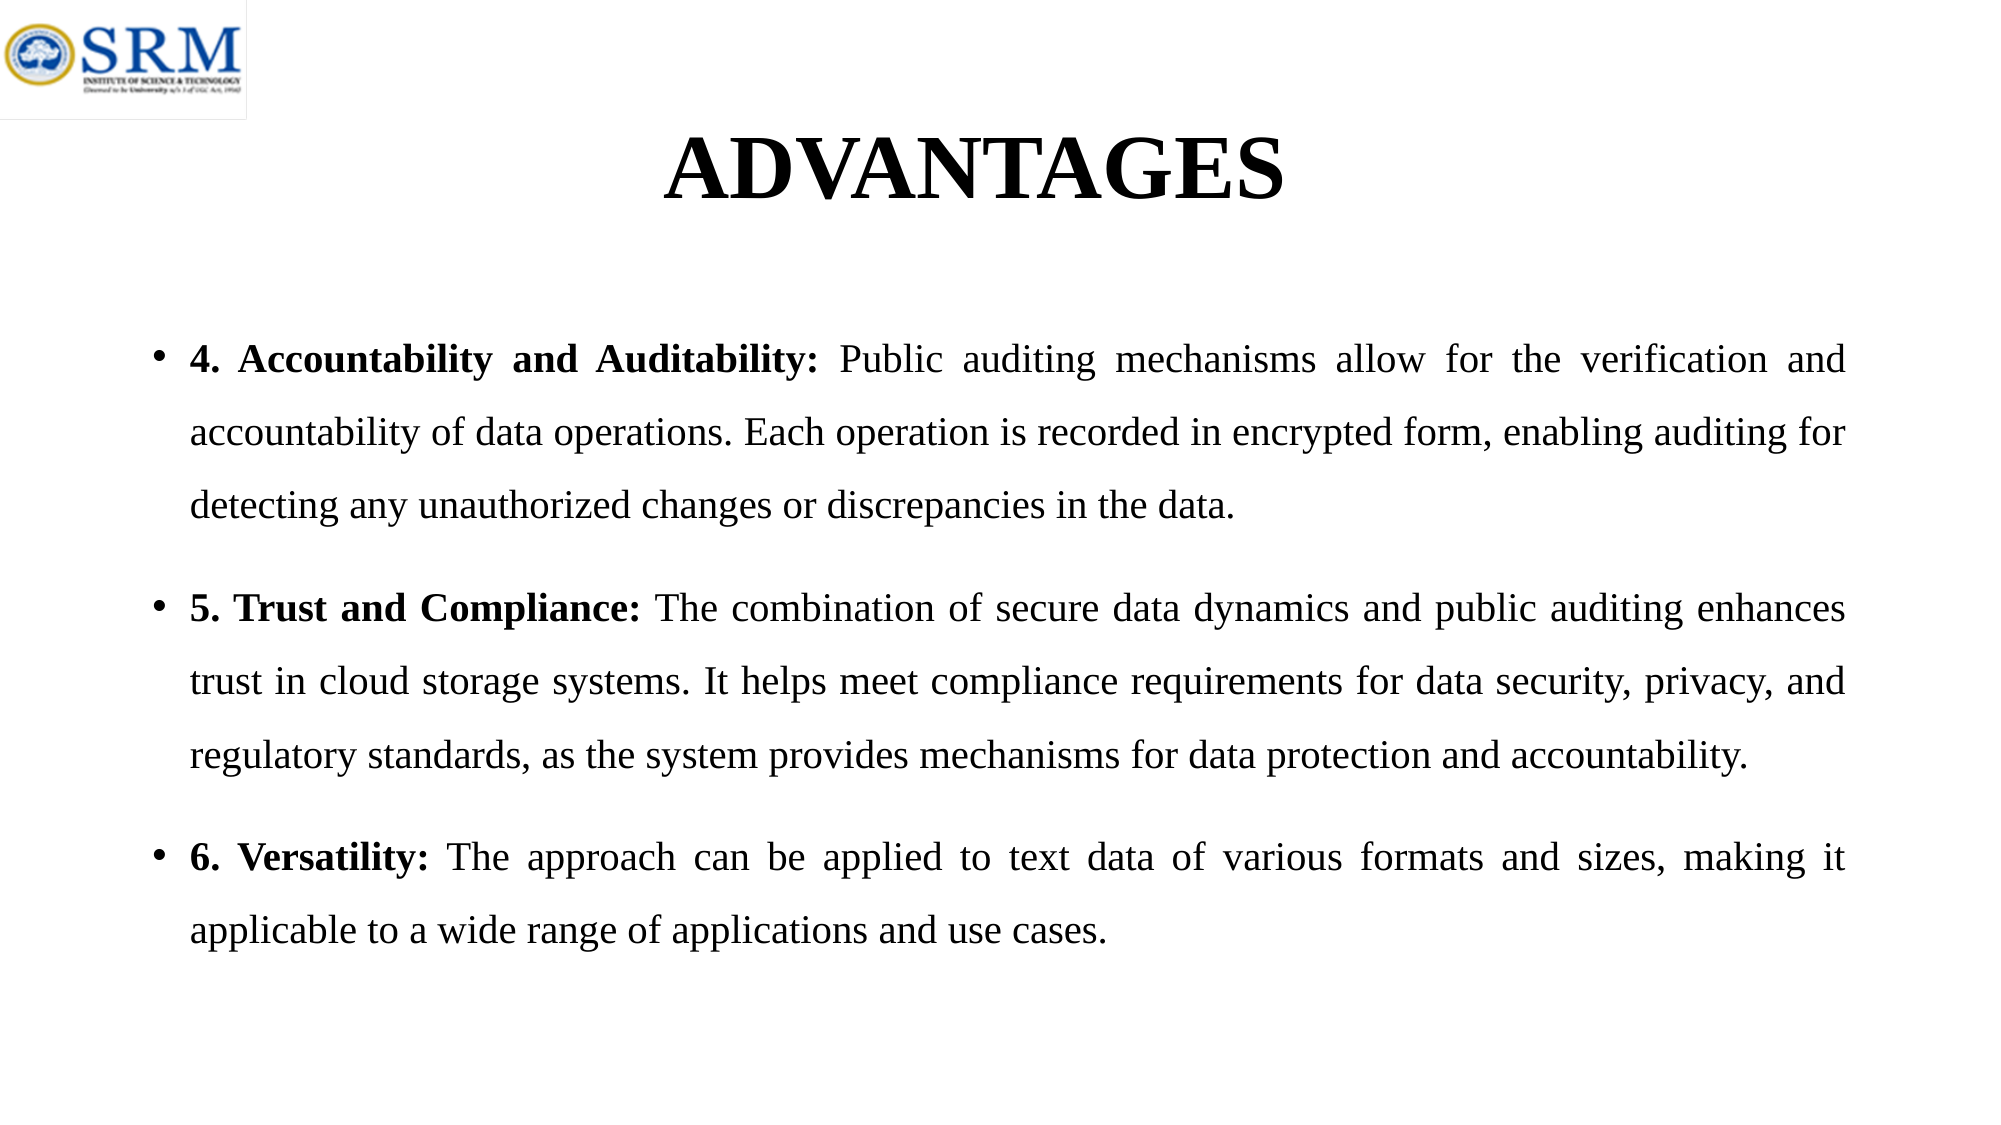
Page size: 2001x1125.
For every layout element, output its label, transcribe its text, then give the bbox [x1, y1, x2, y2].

title ADVANTAGES [575, 59, 1375, 278]
picture [0, 0, 248, 121]
list 4. Accountability and Auditability: Public auditing mechanisms allow for the verification and accountability of data operations. Each operation is recorded in encrypted form, enabling auditing for detecting any unauthorized changes or discrepancies in the data. 5. Trust and Compliance: The combination of secure data dynamics and public auditing enhances trust in cloud storage systems. It helps meet compliance requirements for data security, privacy, and regulatory standards, as the system provides mechanisms for data protection and accountability. 6. Versatility: The approach can be applied to text data of various formats and sizes, making it applicable to a wide range of applications and use cases. [137, 299, 1863, 1014]
